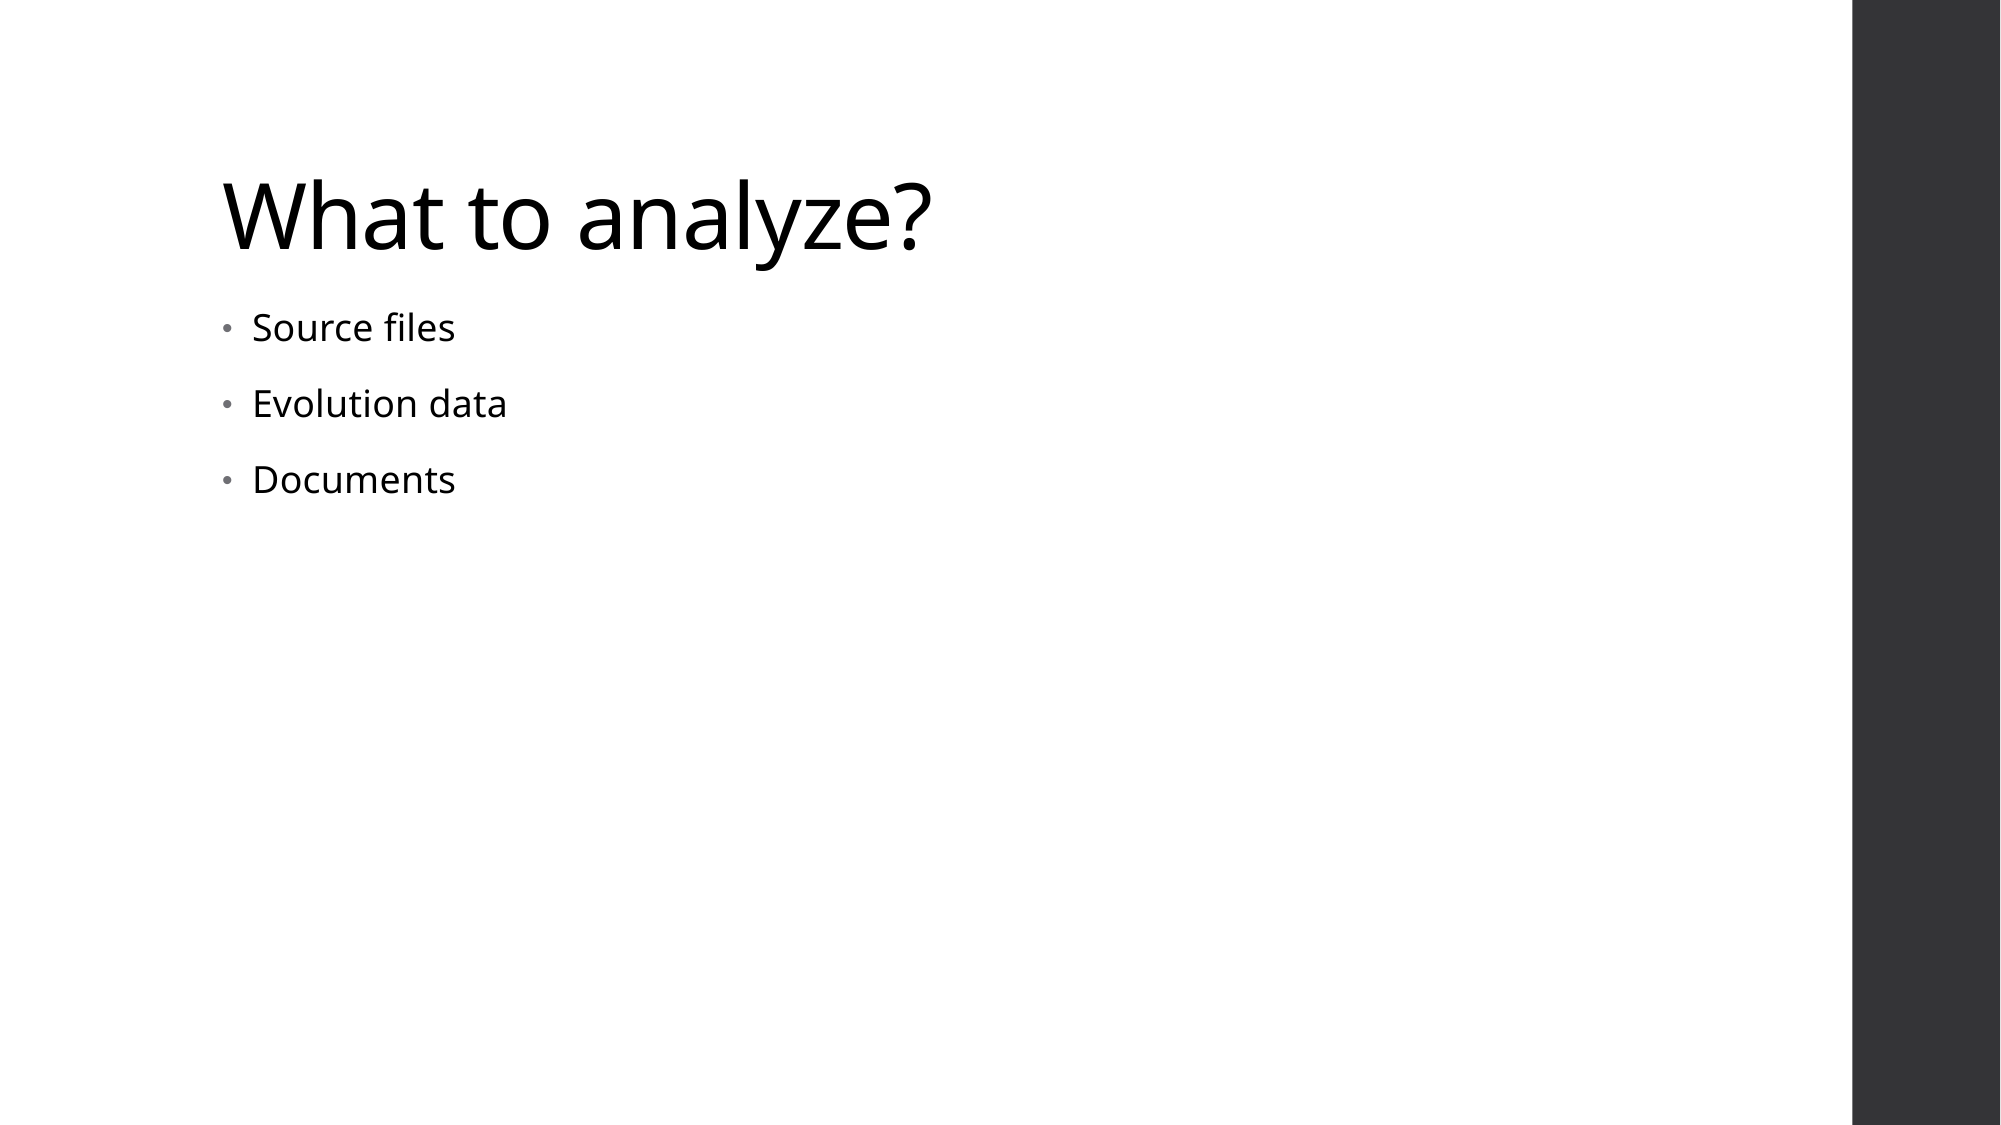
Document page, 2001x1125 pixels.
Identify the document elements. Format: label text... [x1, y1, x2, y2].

title What to analyze? [206, 60, 1797, 278]
list Source files Evolution data Documents [206, 299, 1617, 1014]
